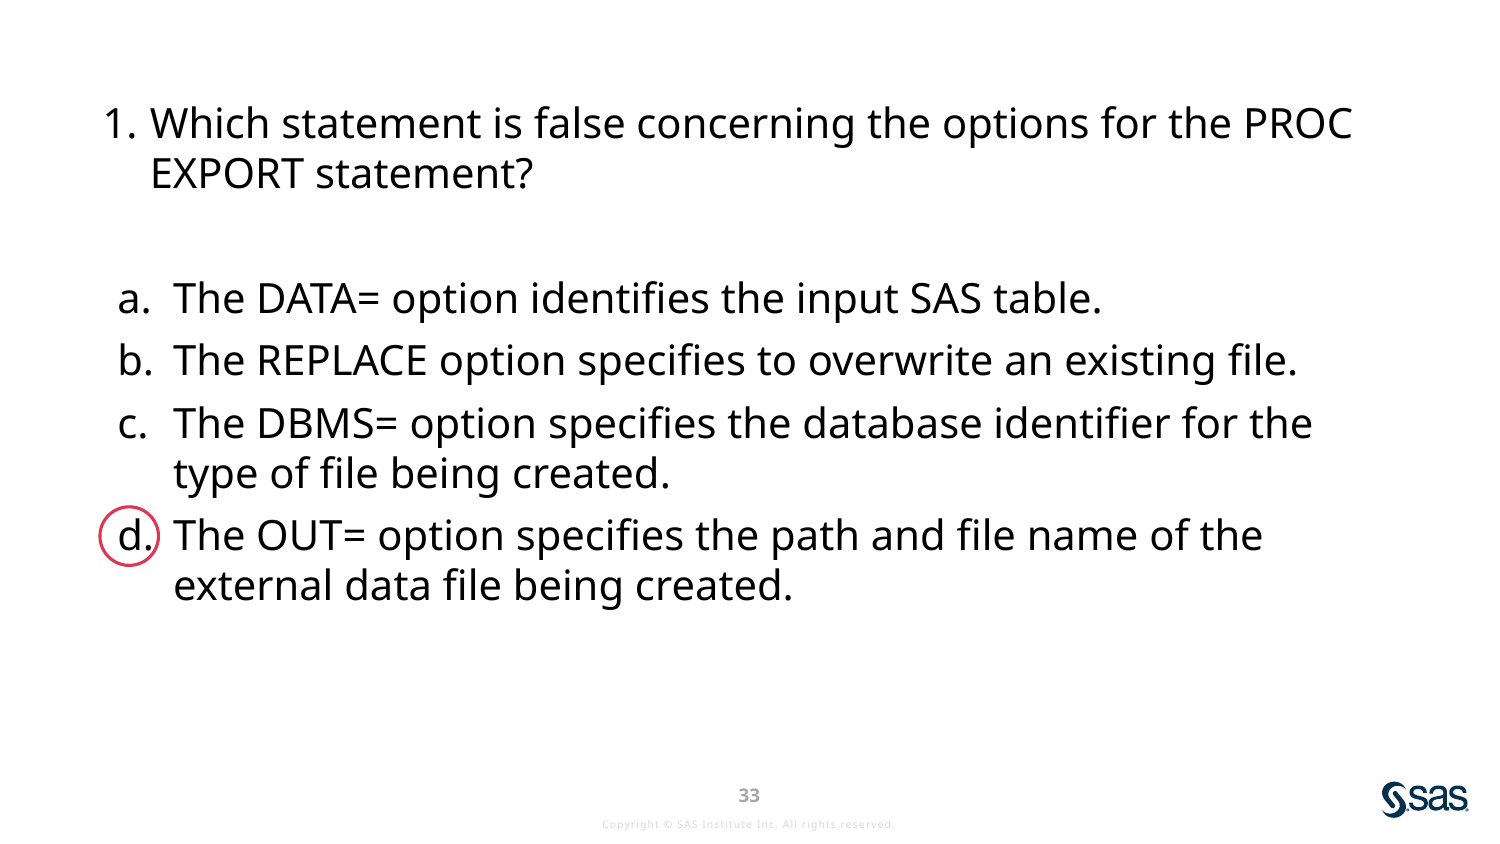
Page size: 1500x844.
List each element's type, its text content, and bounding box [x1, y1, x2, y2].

text_box [99, 506, 159, 566]
list Which statement is false concerning the options for the PROC EXPORT statement? The DATA= option identifies the input SAS table. The REPLACE option specifies to overwrite an existing file. The DBMS= option specifies the database identifier for the type of file being created. The OUT= option specifies the path and file name of the external data file being created. [102, 96, 1398, 694]
